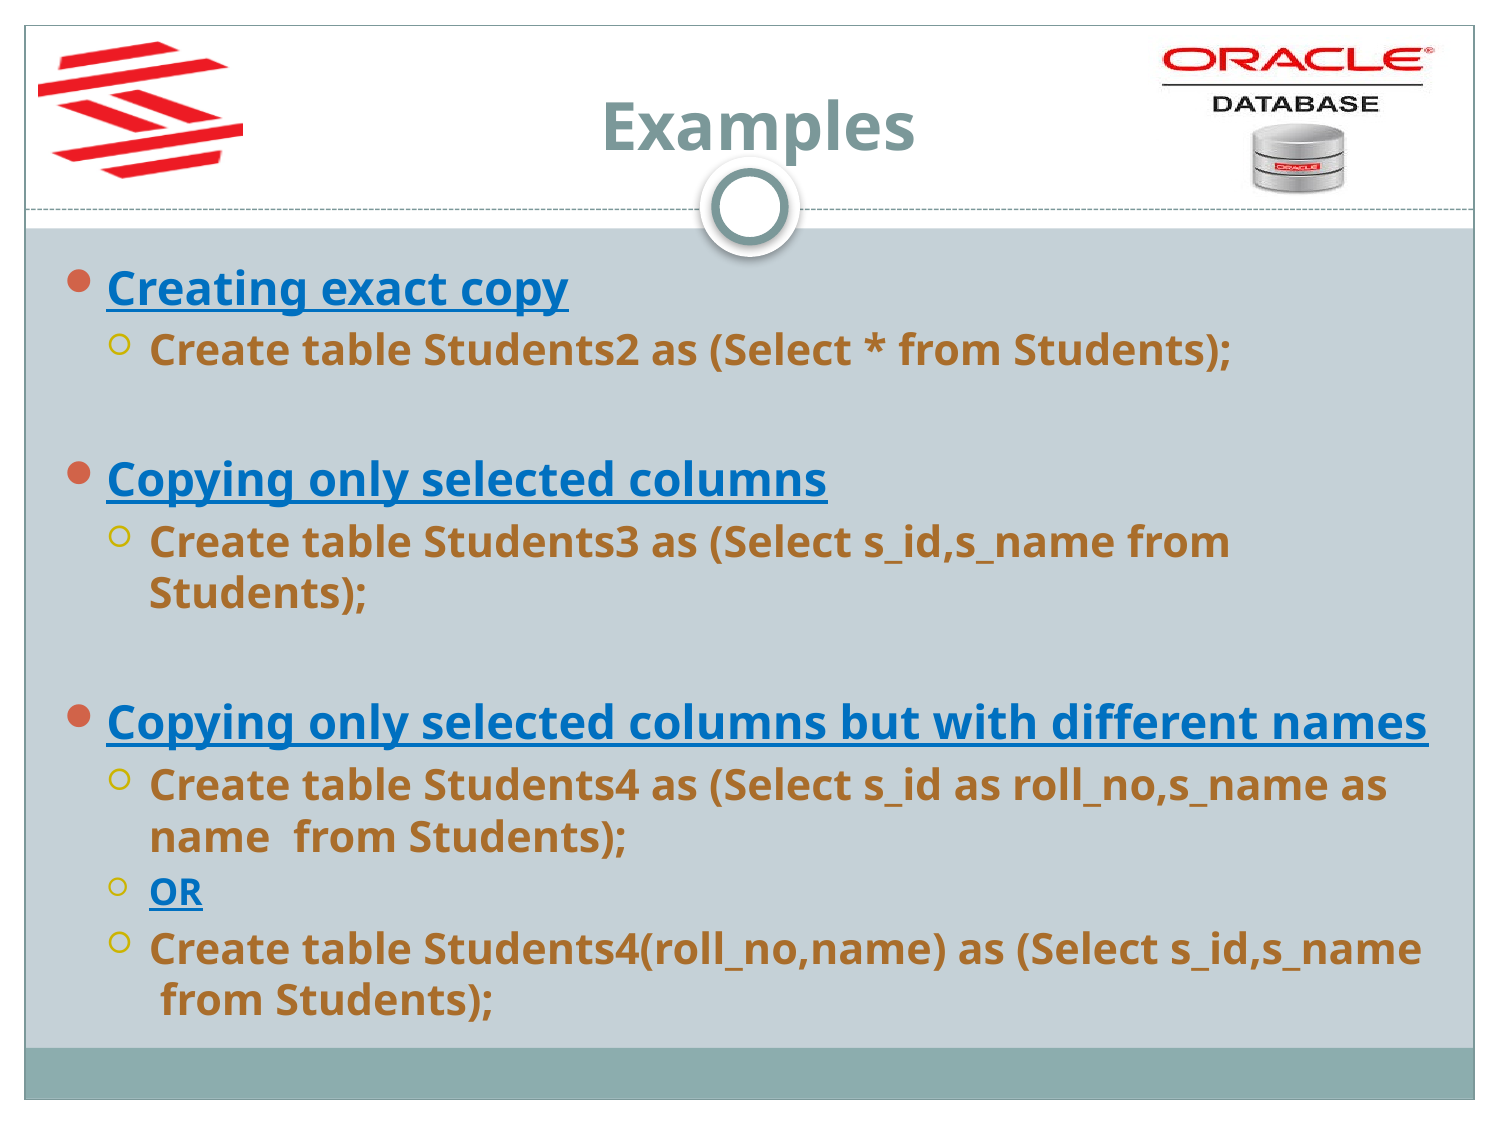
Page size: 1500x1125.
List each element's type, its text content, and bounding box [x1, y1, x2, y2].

picture [37, 40, 243, 185]
list Creating exact copy Create table Students2 as (Select * from Students); Copying only selected columns Create table Students3 as (Select s_id,s_name from Students); Copying only selected columns but with different names Create table Students4 as (Select s_id as roll_no,s_name as name from Students); OR Create table Students4(roll_no,name) as (Select s_id,s_name from Students); [49, 250, 1445, 1047]
picture [1148, 34, 1453, 200]
title Examples [248, 46, 1141, 172]
